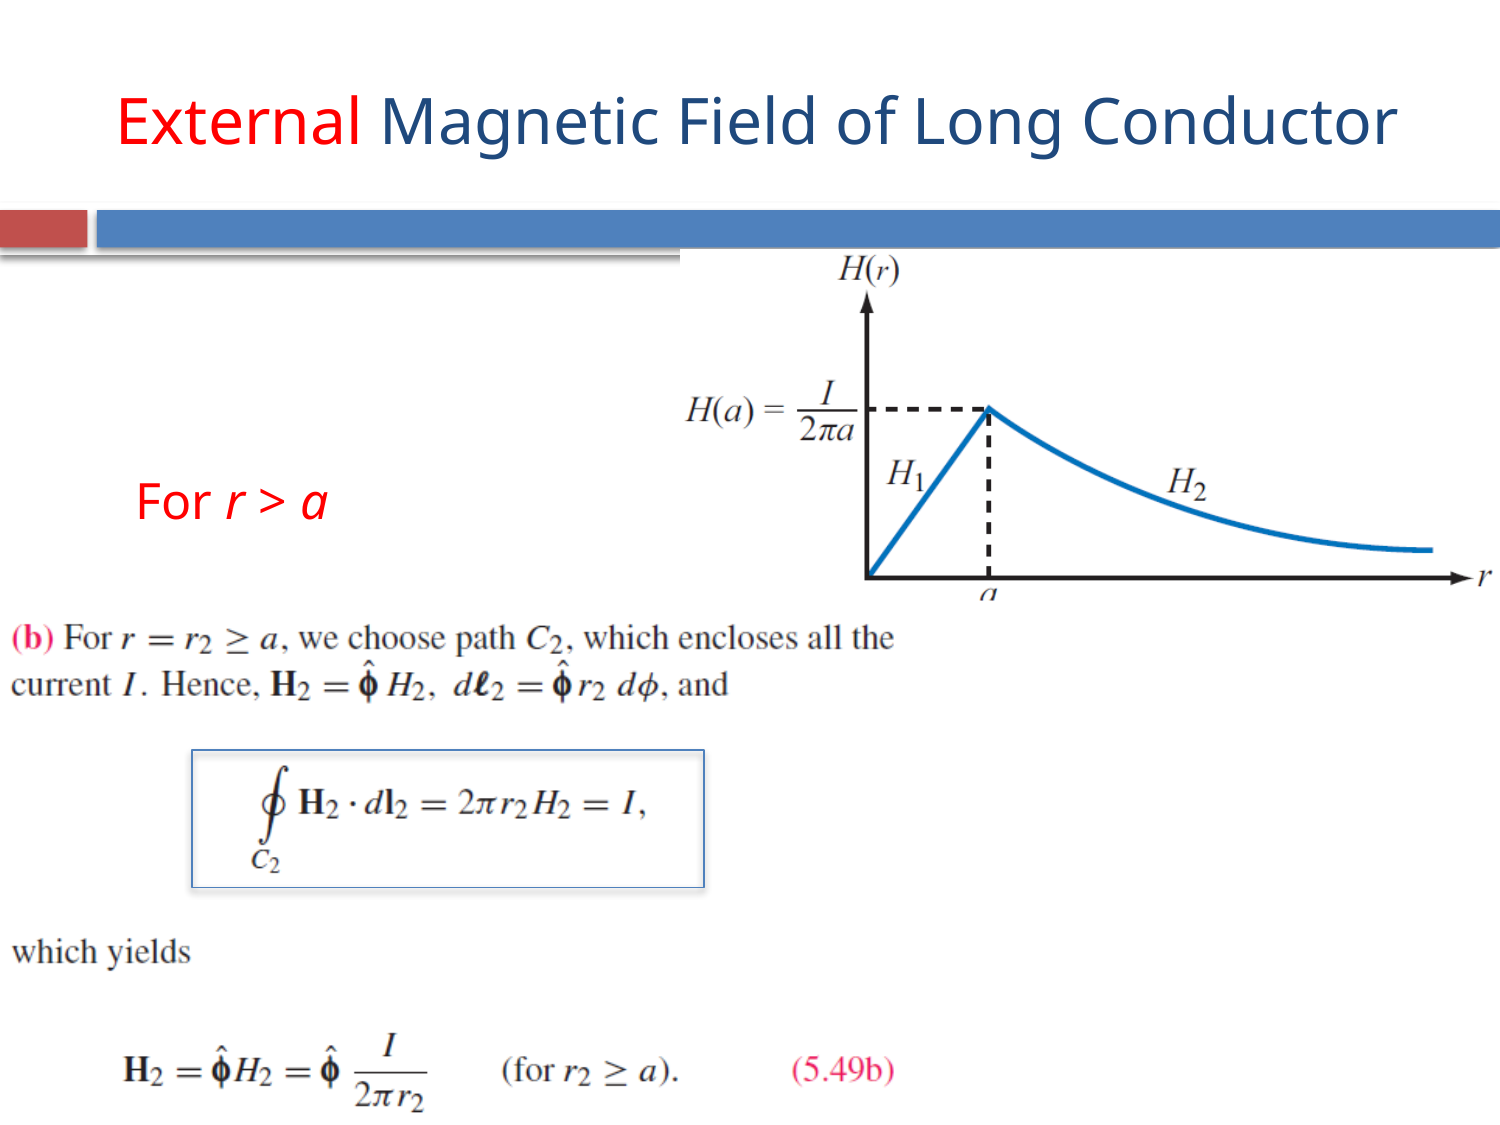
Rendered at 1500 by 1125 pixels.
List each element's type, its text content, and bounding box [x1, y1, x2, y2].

picture [0, 612, 897, 1125]
text_box For r > a [120, 461, 344, 537]
title External Magnetic Field of Long Conductor [100, 37, 1438, 200]
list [680, 249, 1500, 603]
